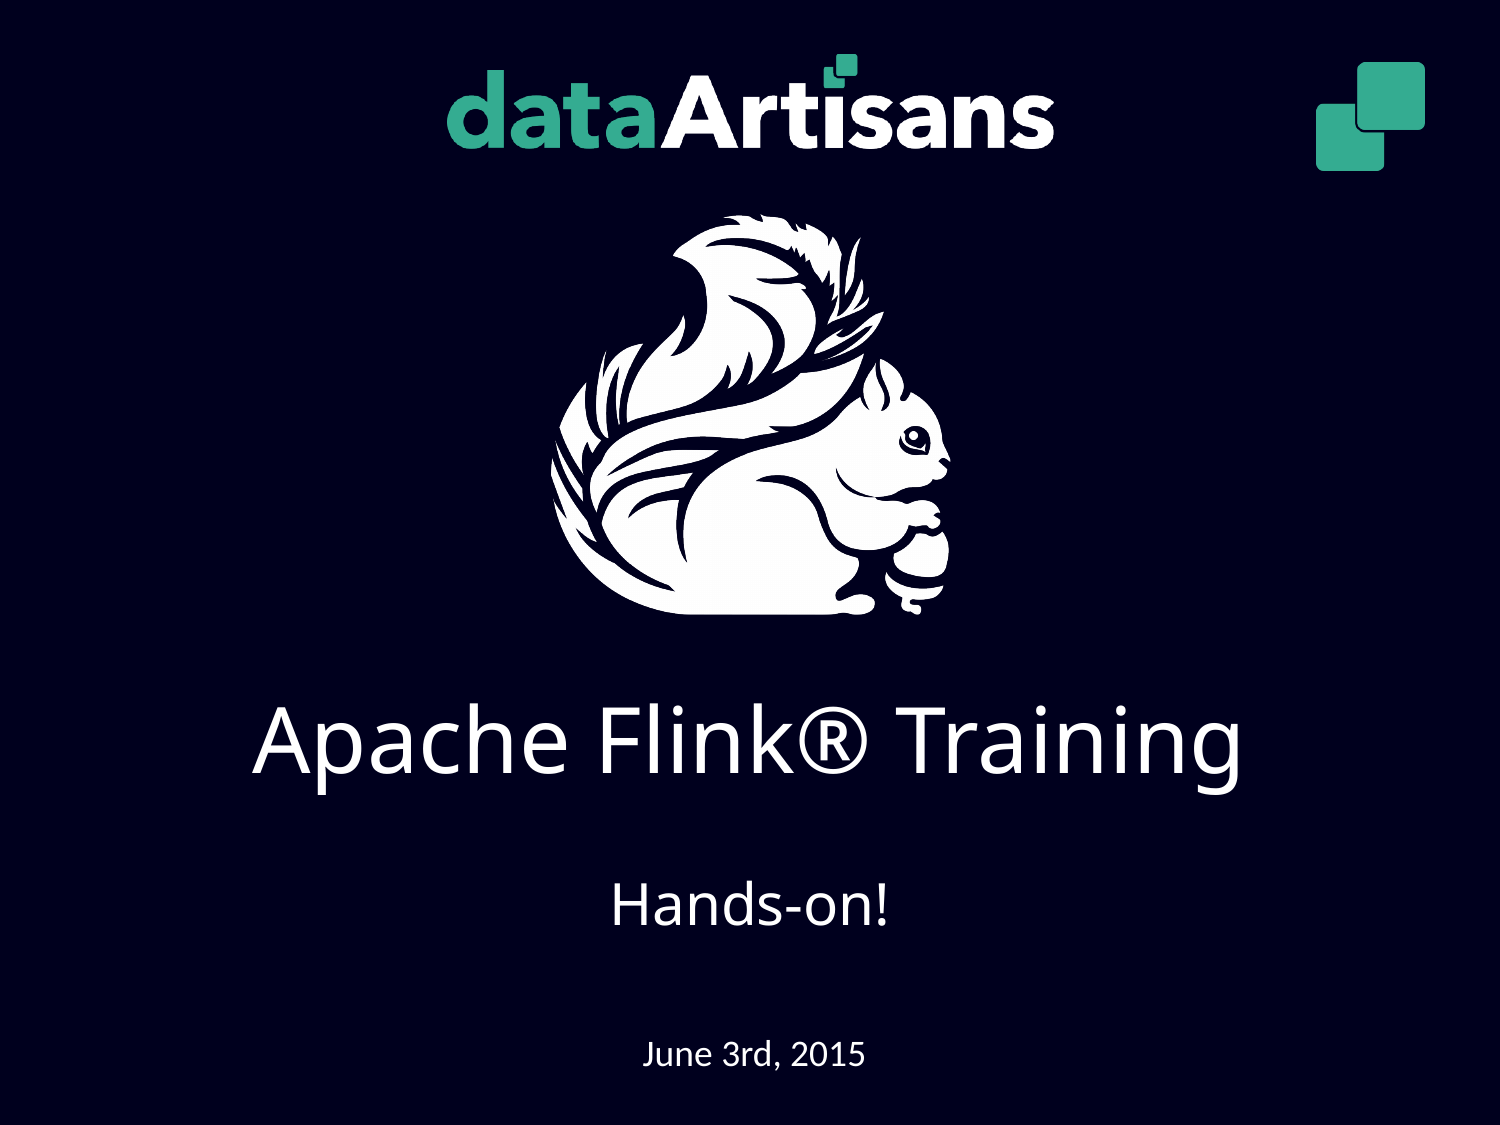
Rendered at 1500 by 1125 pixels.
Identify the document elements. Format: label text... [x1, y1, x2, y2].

picture [550, 214, 951, 615]
text_box June 3rd, 2015 [627, 1021, 882, 1082]
title Apache Flink® Training [112, 616, 1388, 858]
picture [1316, 62, 1425, 171]
subtitle Hands-on! [225, 859, 1275, 1125]
picture [447, 54, 1054, 149]
